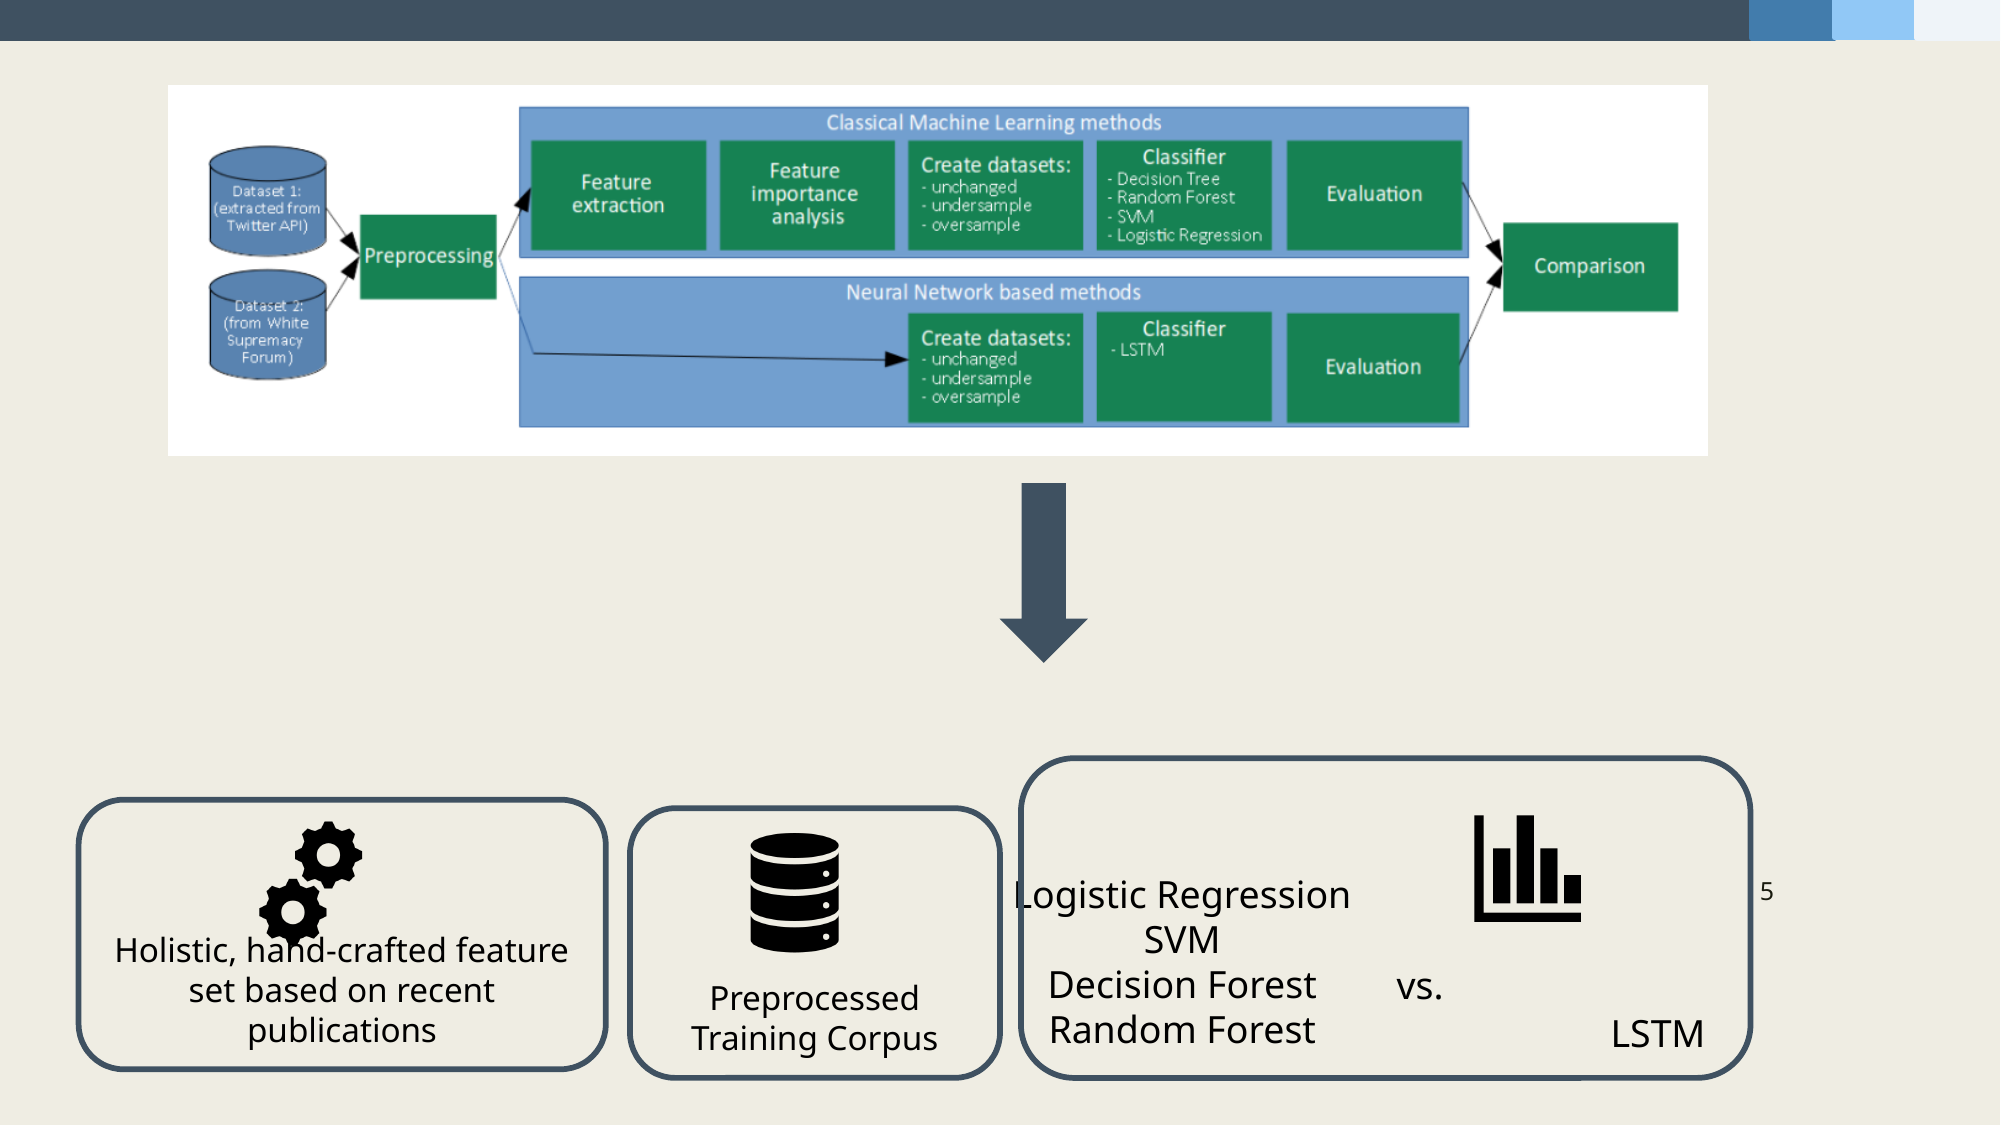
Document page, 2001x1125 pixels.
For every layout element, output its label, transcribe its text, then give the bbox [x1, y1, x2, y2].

text_box [996, 480, 1091, 666]
picture [235, 808, 386, 959]
text_box Preprocessed Training Corpus [627, 805, 1003, 1081]
picture [719, 817, 870, 968]
text_box Logistic Regression SVM Decision Forest Random Forest [992, 864, 1029, 1059]
text_box Holistic, hand-crafted feature set based on recent publications [75, 796, 609, 1073]
slide_number 5 [1754, 859, 1789, 926]
text_box [1018, 755, 1754, 1081]
picture [168, 85, 1708, 456]
picture [1452, 793, 1603, 944]
